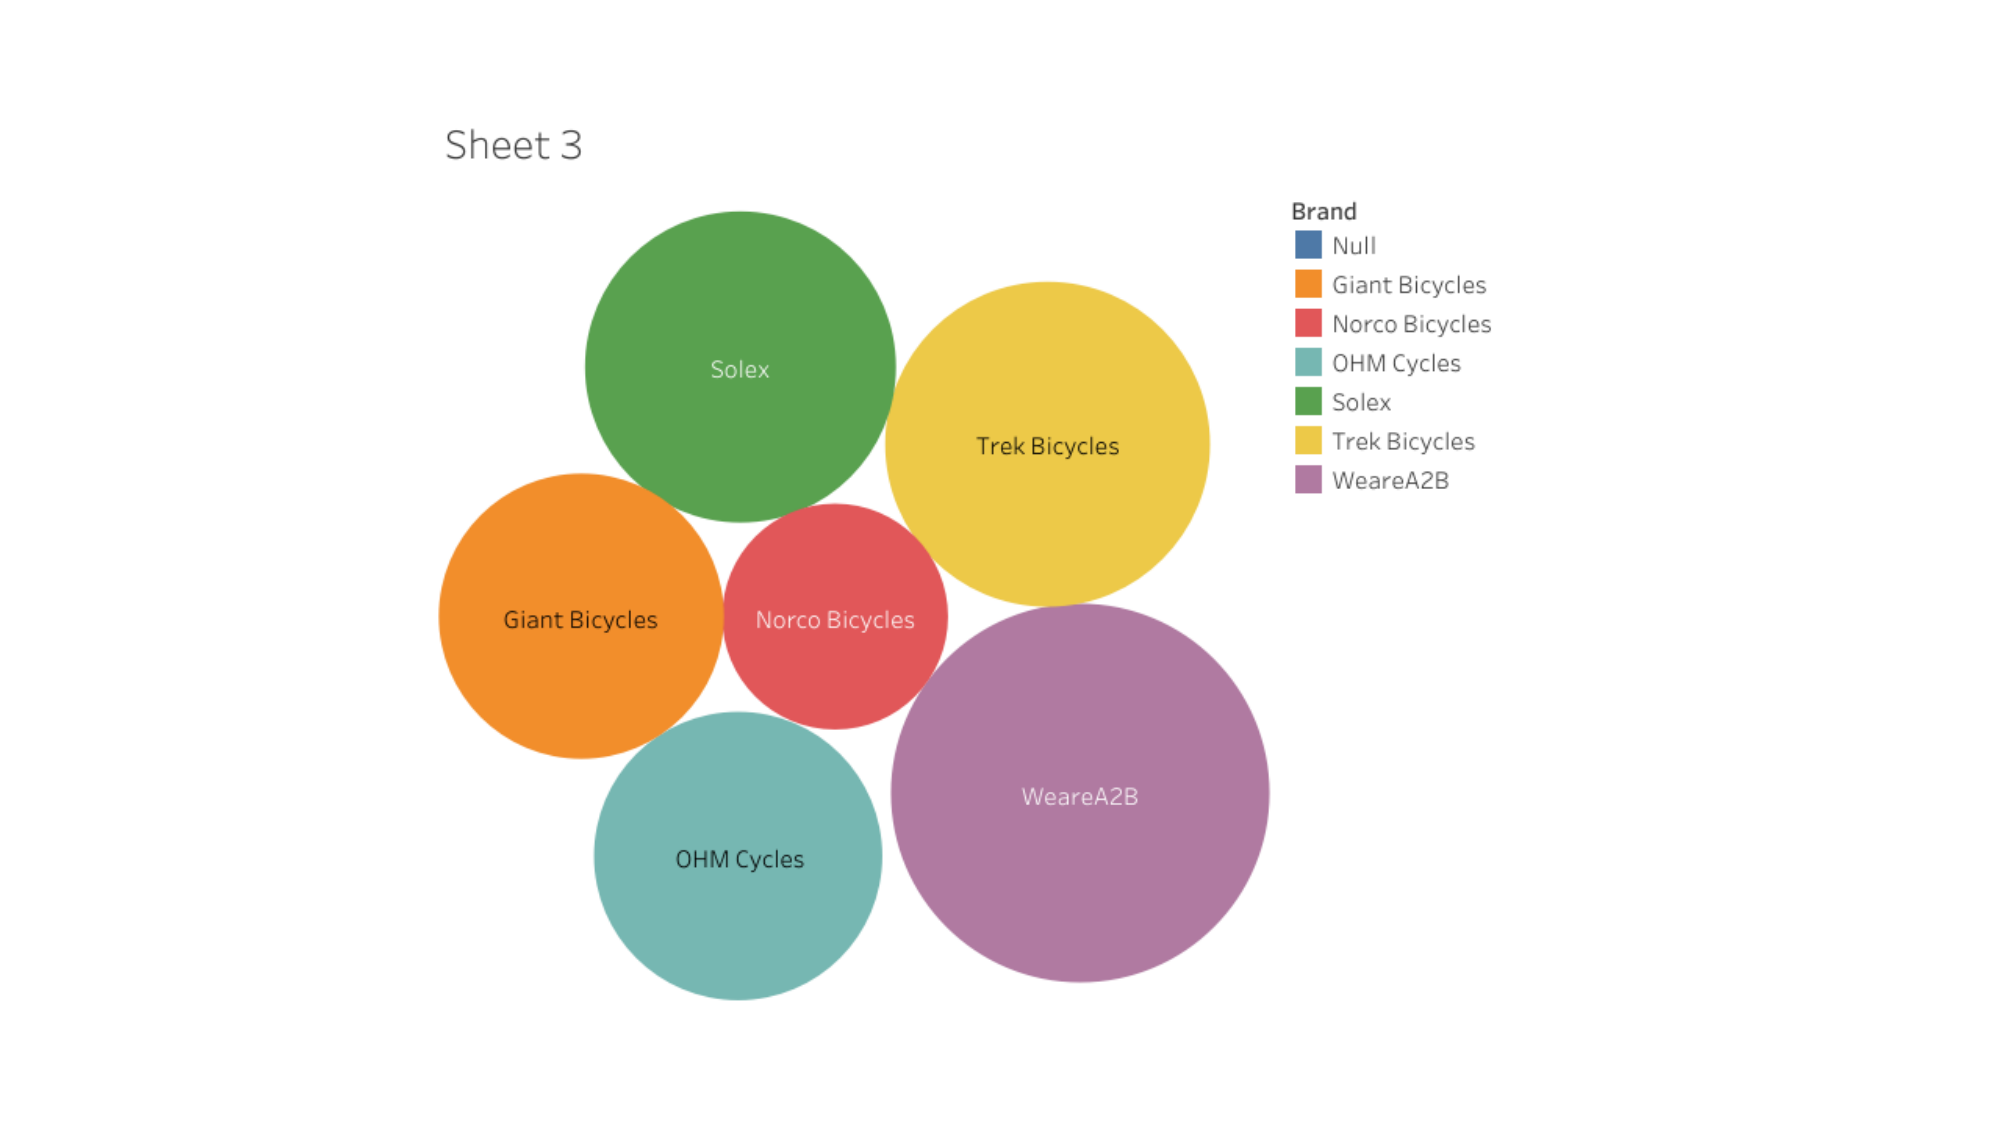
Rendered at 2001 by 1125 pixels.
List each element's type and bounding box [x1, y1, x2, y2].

picture [437, 104, 1563, 1021]
